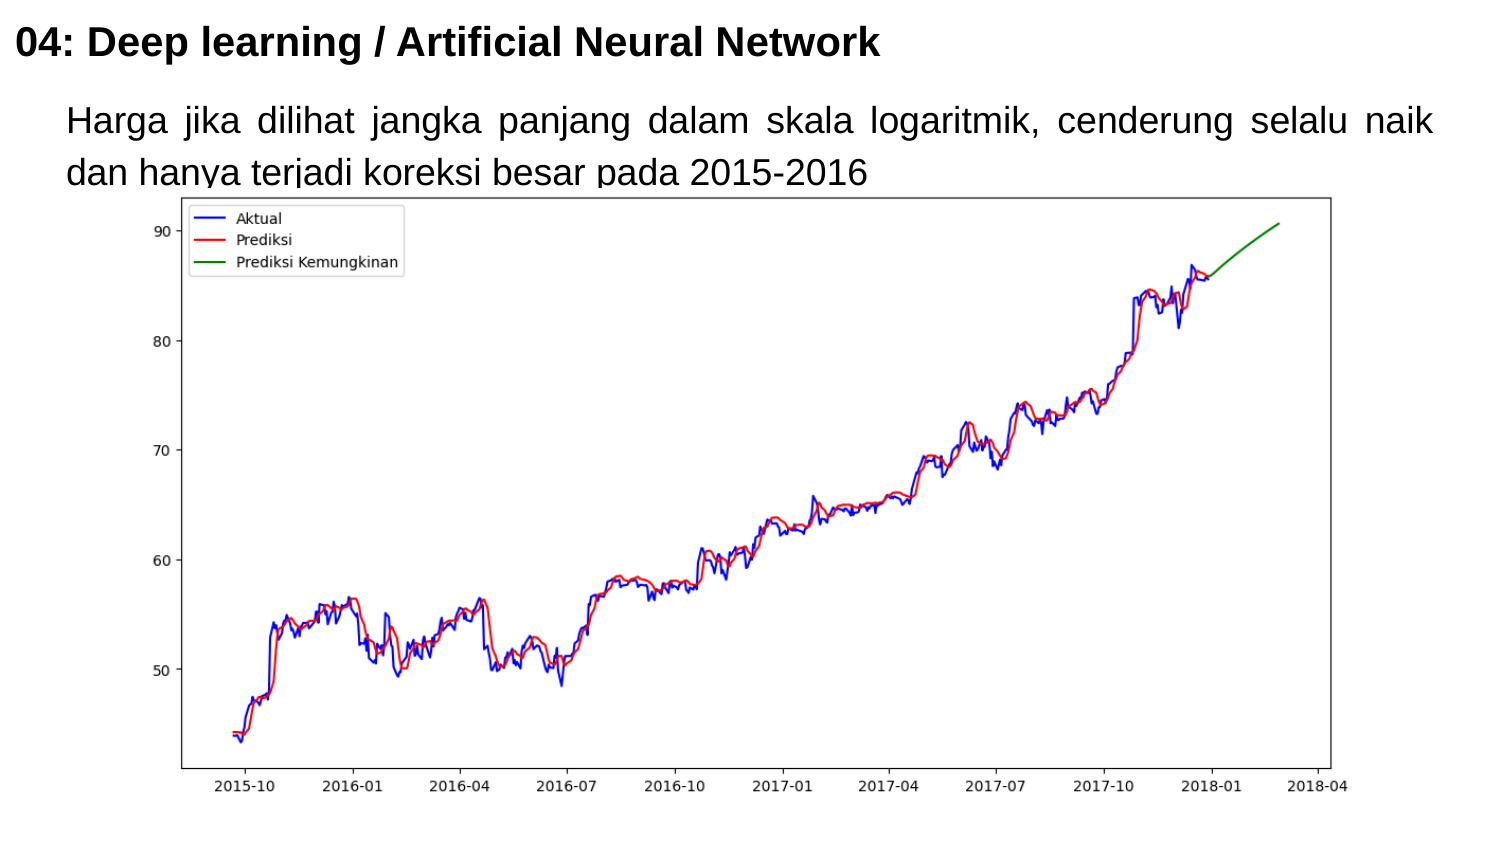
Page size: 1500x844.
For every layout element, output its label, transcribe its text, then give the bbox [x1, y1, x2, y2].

list Harga jika dilihat jangka panjang dalam skala logaritmik, cenderung selalu naik dan hanya terjadi koreksi besar pada 2015-2016 [51, 74, 1449, 746]
picture [142, 188, 1358, 805]
title 04: Deep learning / Artificial Neural Network [0, 0, 1398, 94]
